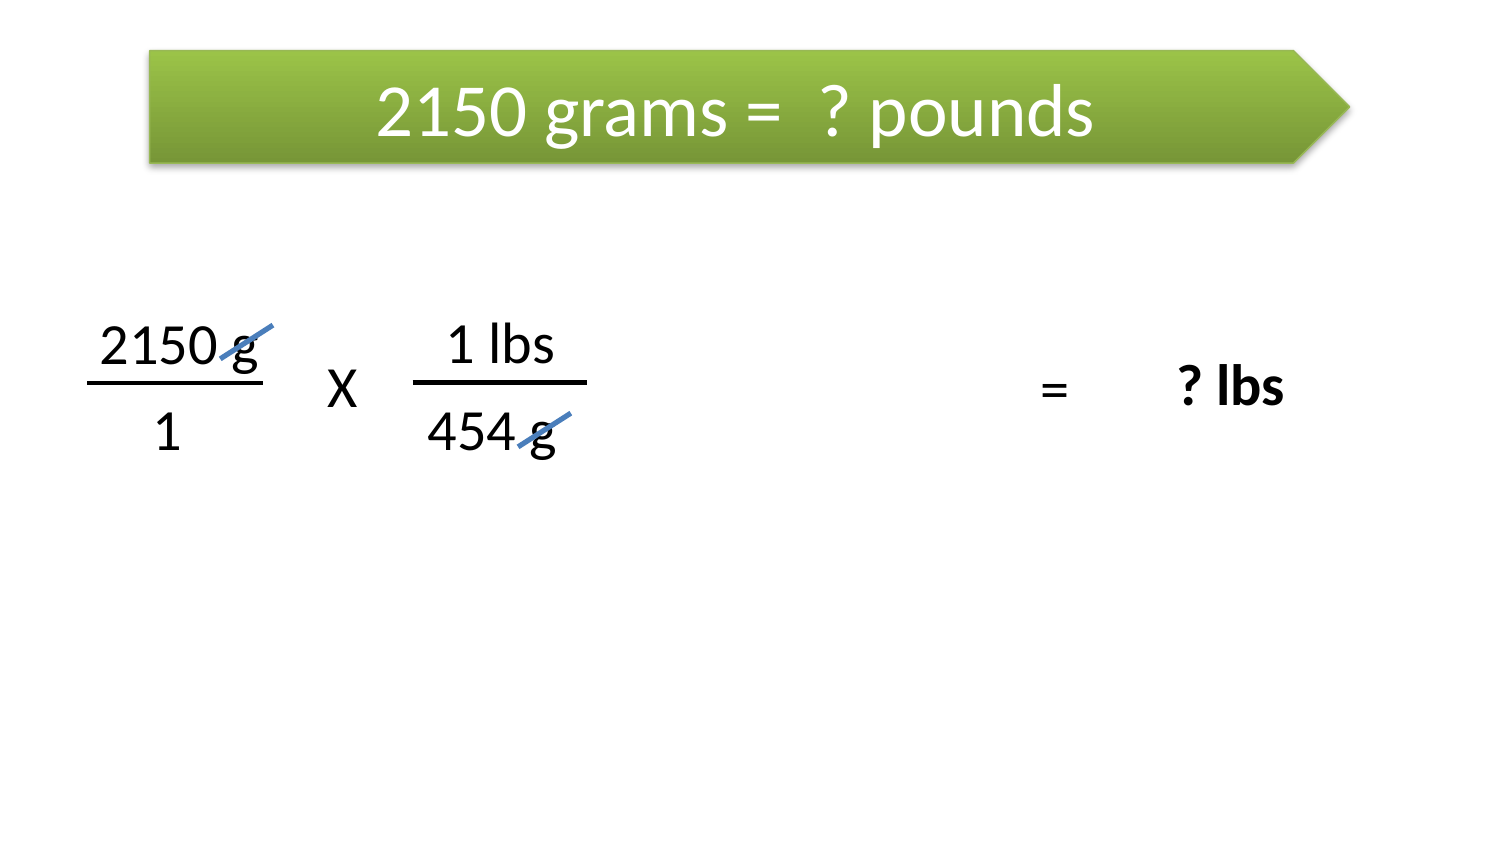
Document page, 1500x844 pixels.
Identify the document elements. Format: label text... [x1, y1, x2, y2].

text_box 2150 grams = ? pounds [148, 49, 1351, 164]
text_box 454 g [413, 389, 573, 470]
text_box = [1025, 343, 1085, 429]
text_box 1 lbs [430, 298, 570, 380]
text_box ? lbs [1161, 339, 1301, 424]
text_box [220, 324, 274, 360]
text_box 2150 g [85, 298, 274, 384]
text_box X [312, 341, 373, 427]
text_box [517, 412, 572, 448]
text_box 1 [137, 392, 198, 470]
